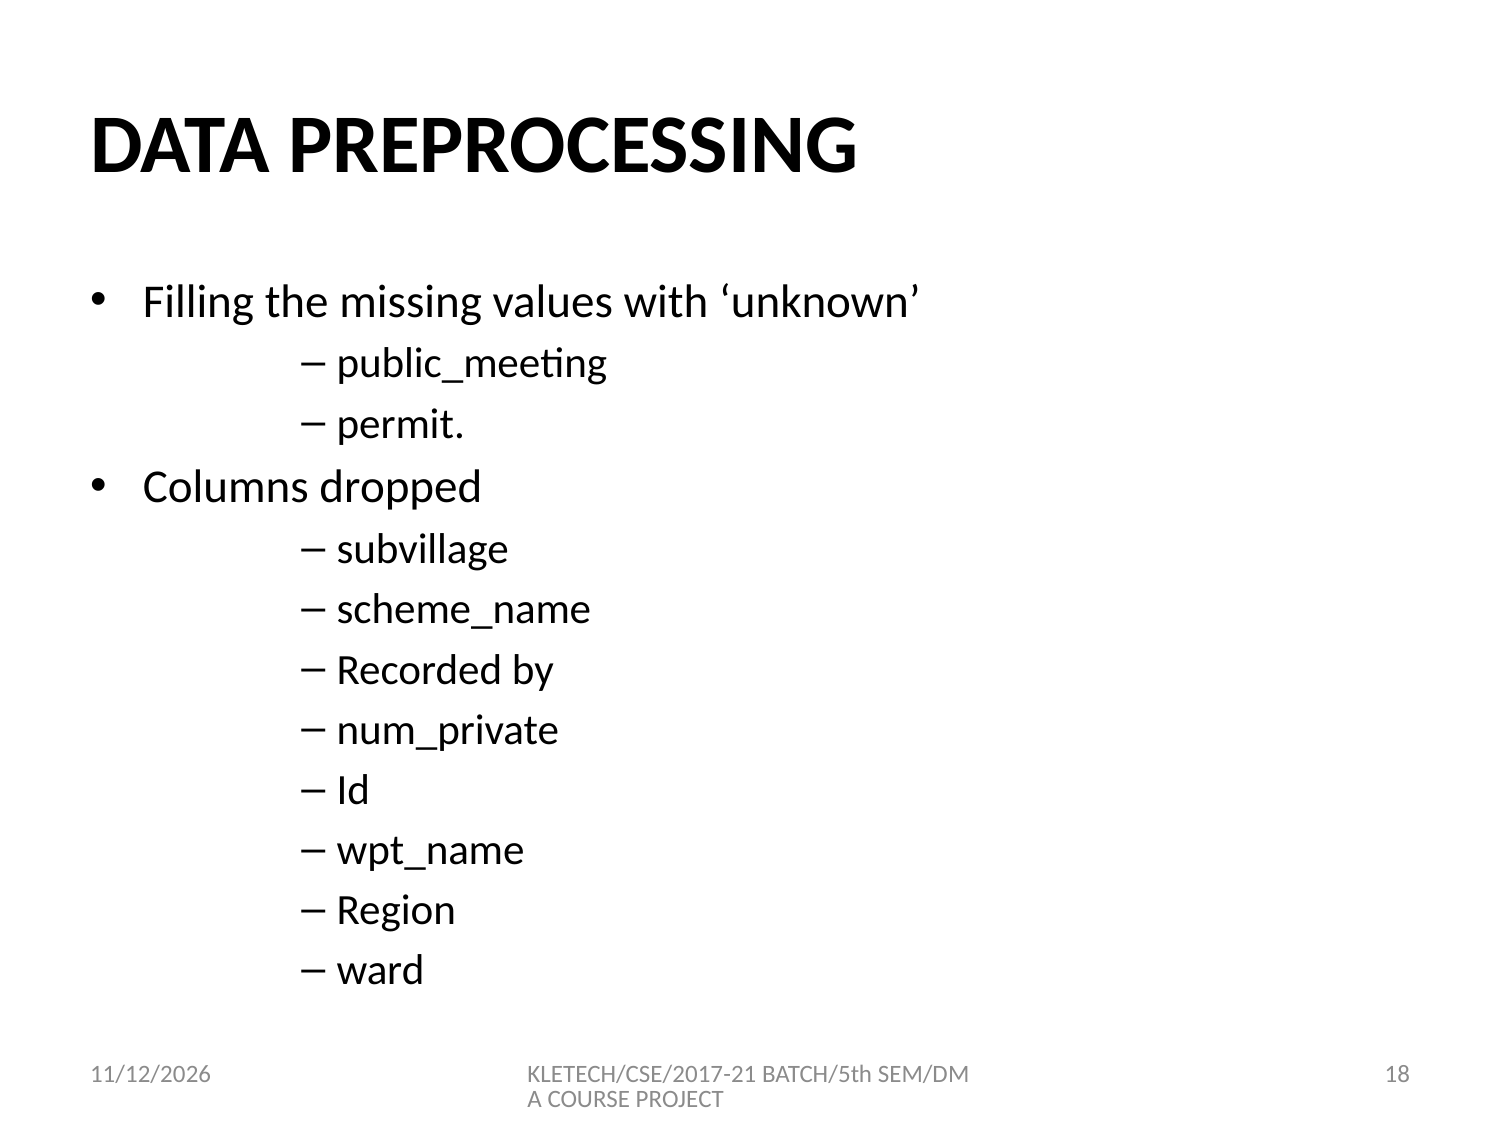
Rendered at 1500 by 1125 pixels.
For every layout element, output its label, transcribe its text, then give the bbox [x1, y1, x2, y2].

list Filling the missing values with ‘unknown’ public_meeting permit. Columns dropped subvillage scheme_name Recorded by num_private Id wpt_name Region ward [75, 262, 1425, 1005]
footer KLETECH/CSE/2017-21 BATCH/5th SEM/DMA COURSE PROJECT [512, 1042, 988, 1103]
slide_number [75, 1042, 425, 1103]
title DATA PREPROCESSING [75, 45, 1425, 233]
slide_number 18 [1074, 1042, 1425, 1103]
